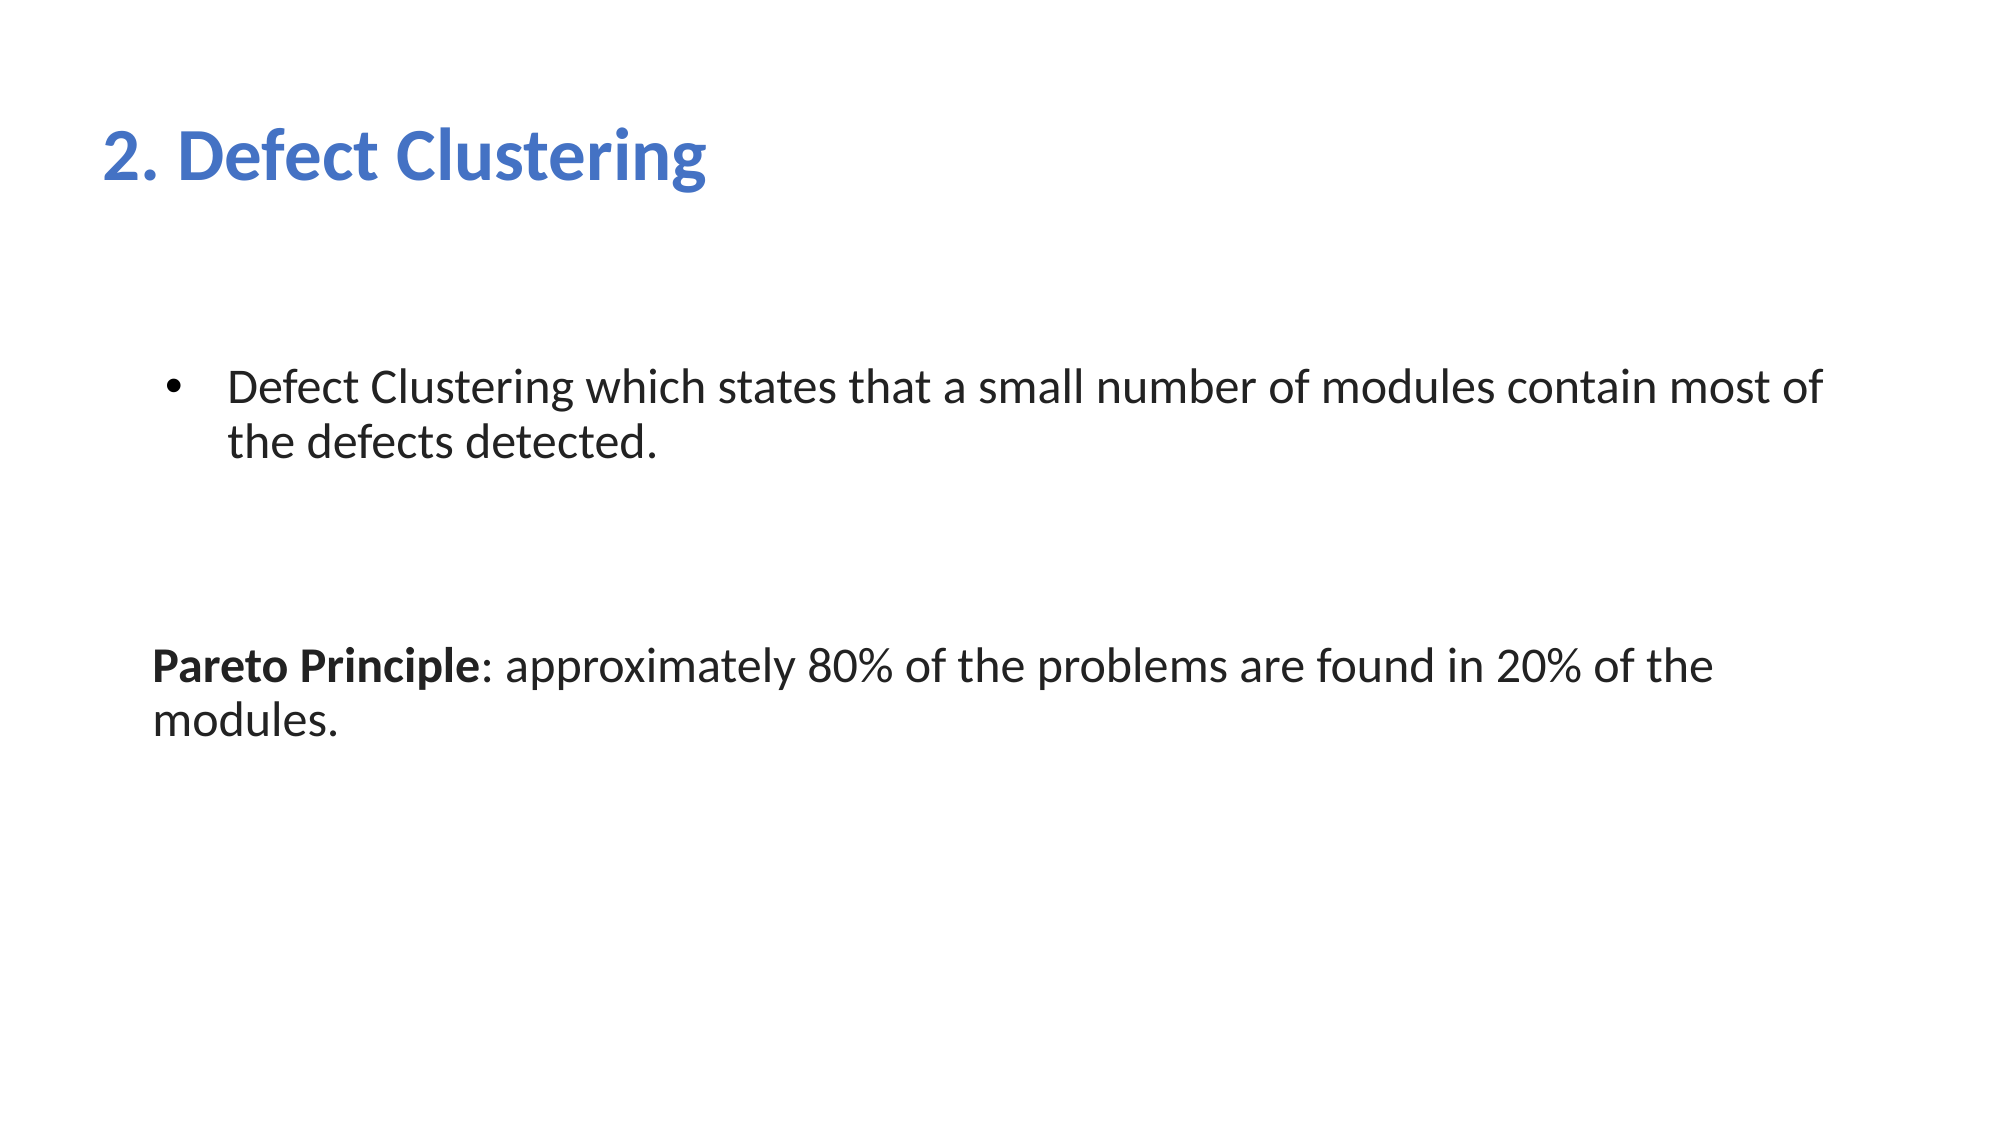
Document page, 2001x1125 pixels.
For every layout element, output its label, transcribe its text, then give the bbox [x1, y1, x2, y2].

title 2. Defect Clustering [87, 49, 1813, 264]
list Defect Clustering which states that a small number of modules contain most of the defects detected. Pareto Principle: approximately 80% of the problems are found in 20% of the modules. [137, 353, 1863, 929]
